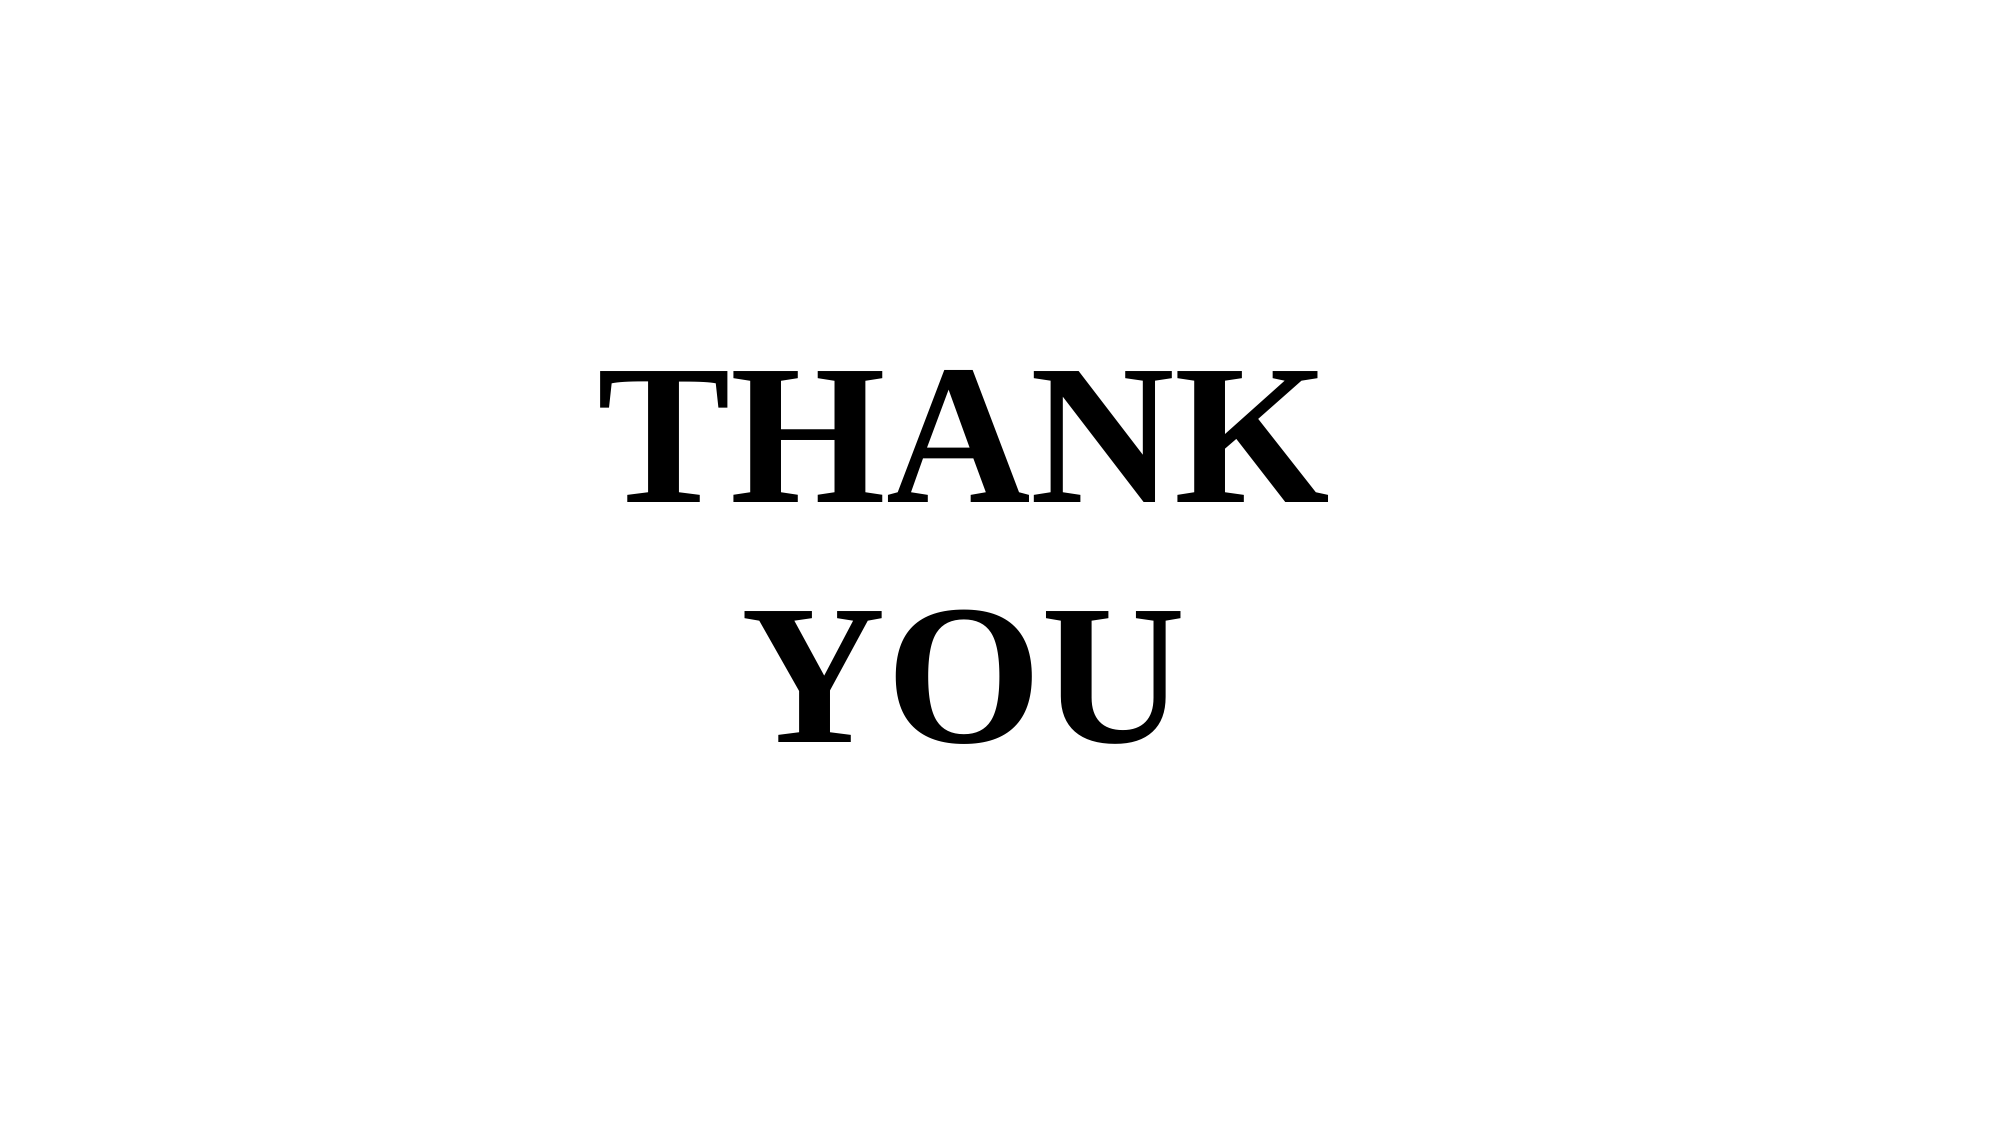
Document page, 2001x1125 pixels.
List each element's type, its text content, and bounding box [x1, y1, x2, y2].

text_box THANK YOU [538, 295, 1390, 791]
